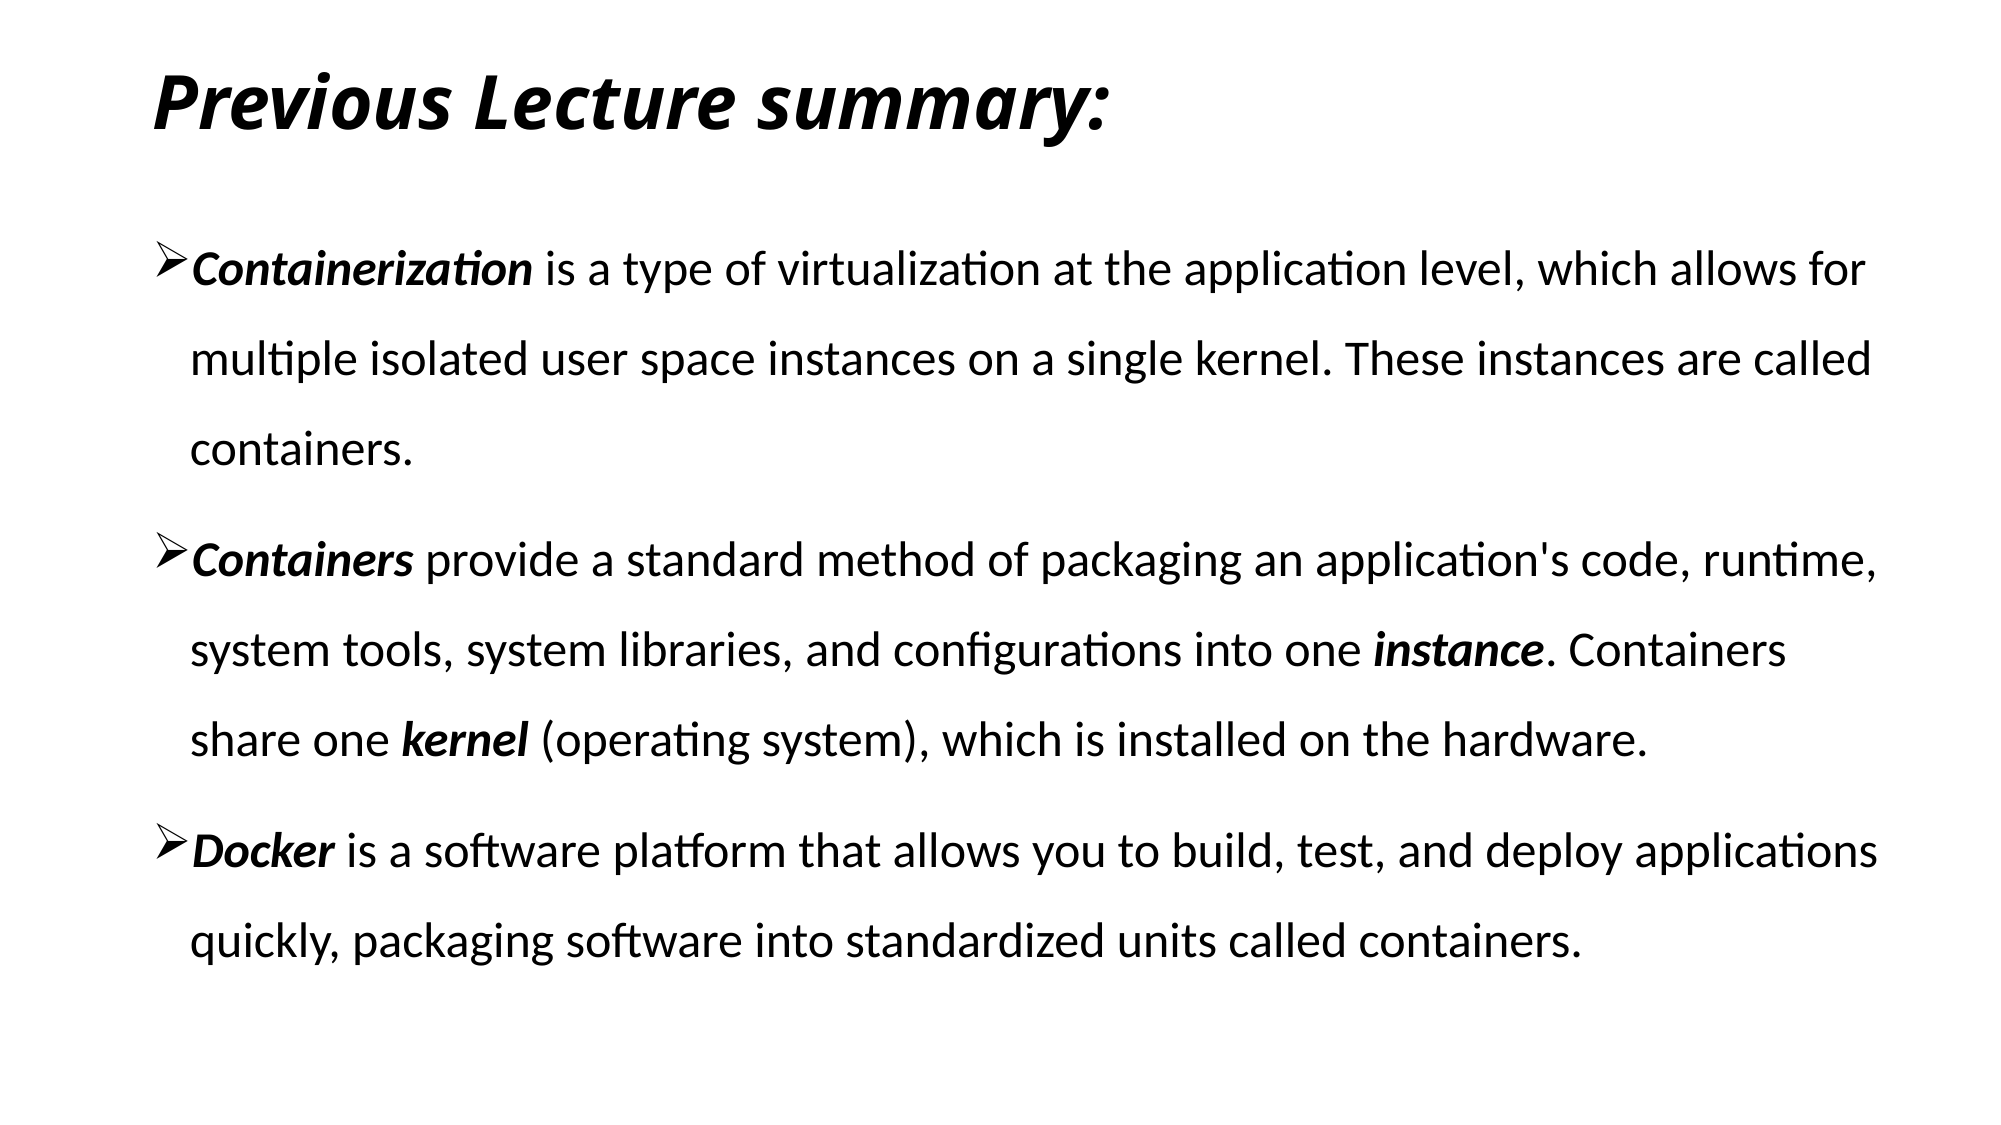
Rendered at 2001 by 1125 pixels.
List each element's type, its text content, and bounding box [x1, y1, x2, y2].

title Previous Lecture summary: [137, 12, 1863, 198]
list Containerization is a type of virtualization at the application level, which allows for multiple isolated user space instances on a single kernel. These instances are called containers. Containers provide a standard method of packaging an application's code, runtime, system tools, system libraries, and configurations into one instance. Containers share one kernel (operating system), which is installed on the hardware. Docker is a software platform that allows you to build, test, and deploy applications quickly, packaging software into standardized units called containers. [137, 198, 1903, 1086]
